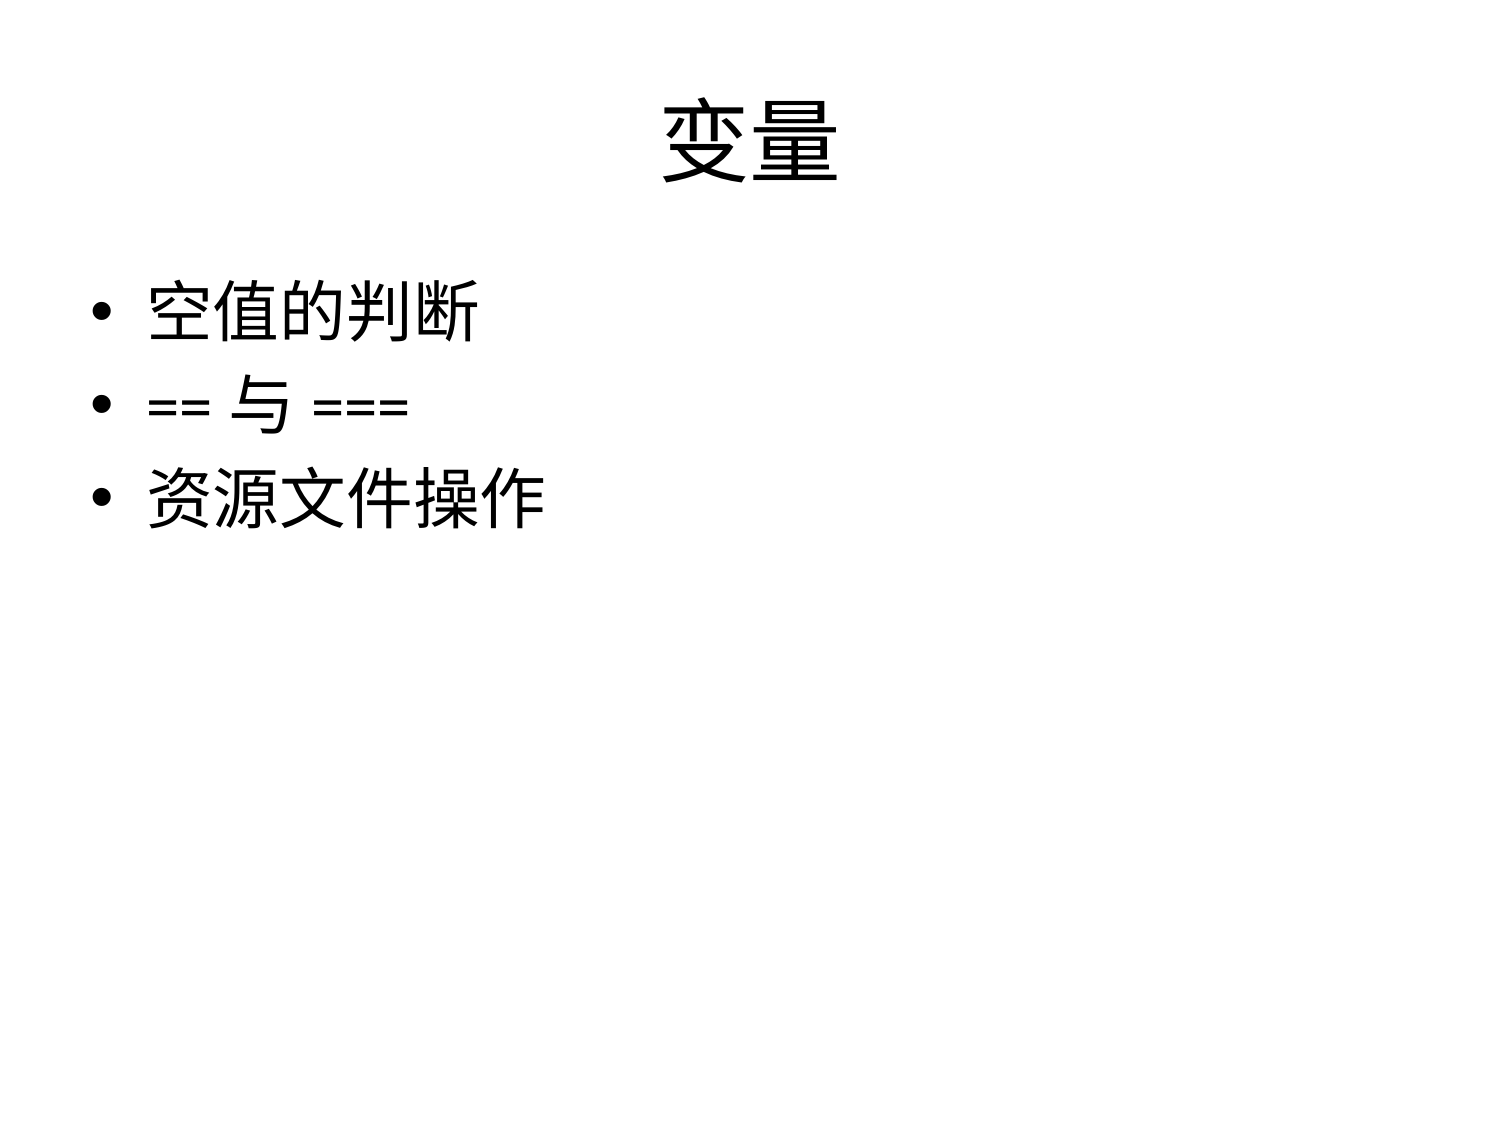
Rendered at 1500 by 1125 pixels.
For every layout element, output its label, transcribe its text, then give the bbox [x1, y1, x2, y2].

title 变量 [75, 45, 1425, 233]
list 空值的判断 ==与=== 资源文件操作 [75, 262, 1425, 1005]
